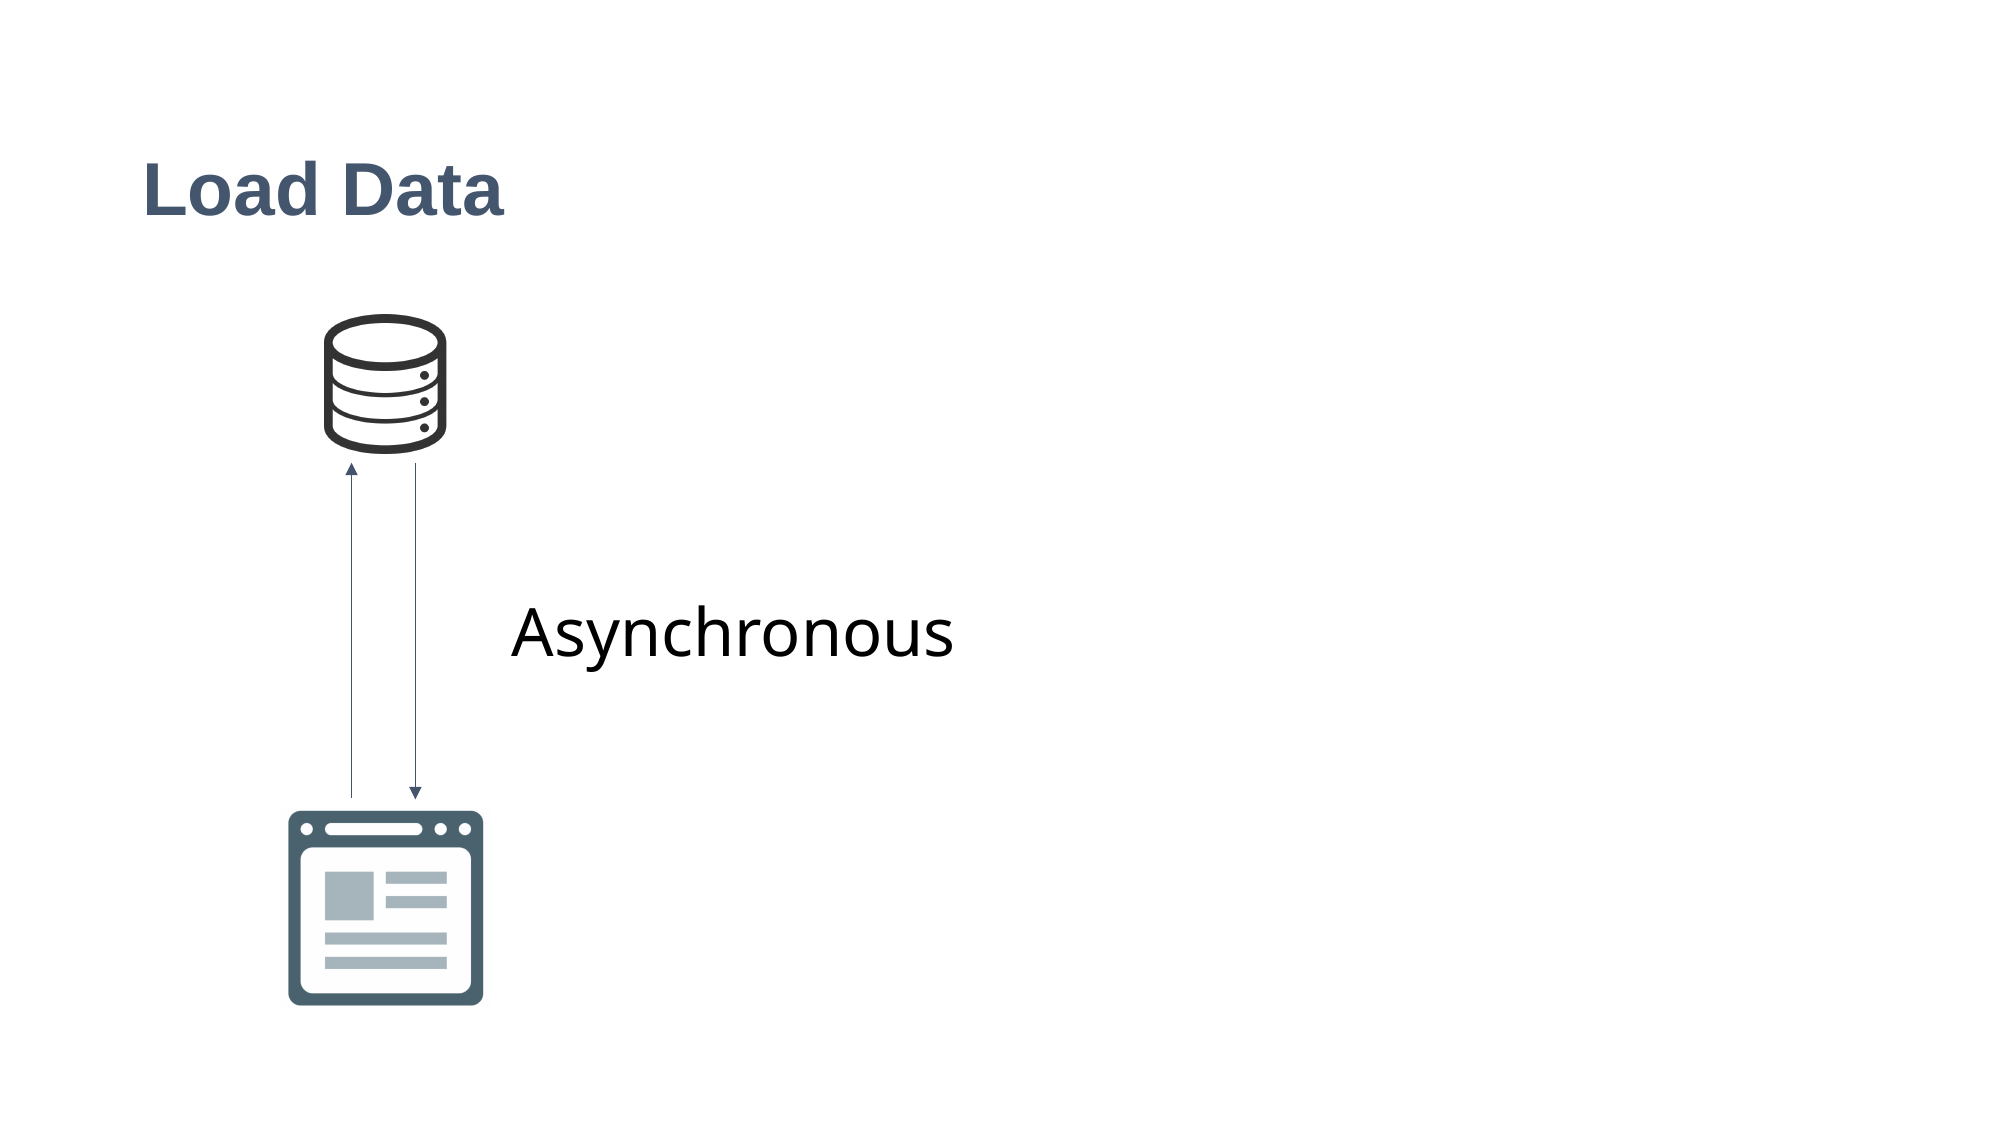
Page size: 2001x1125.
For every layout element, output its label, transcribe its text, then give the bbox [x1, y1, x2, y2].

picture [280, 806, 490, 1009]
text_box Load Data [127, 132, 535, 238]
picture [315, 314, 456, 455]
text_box Asynchronous [496, 582, 1017, 679]
